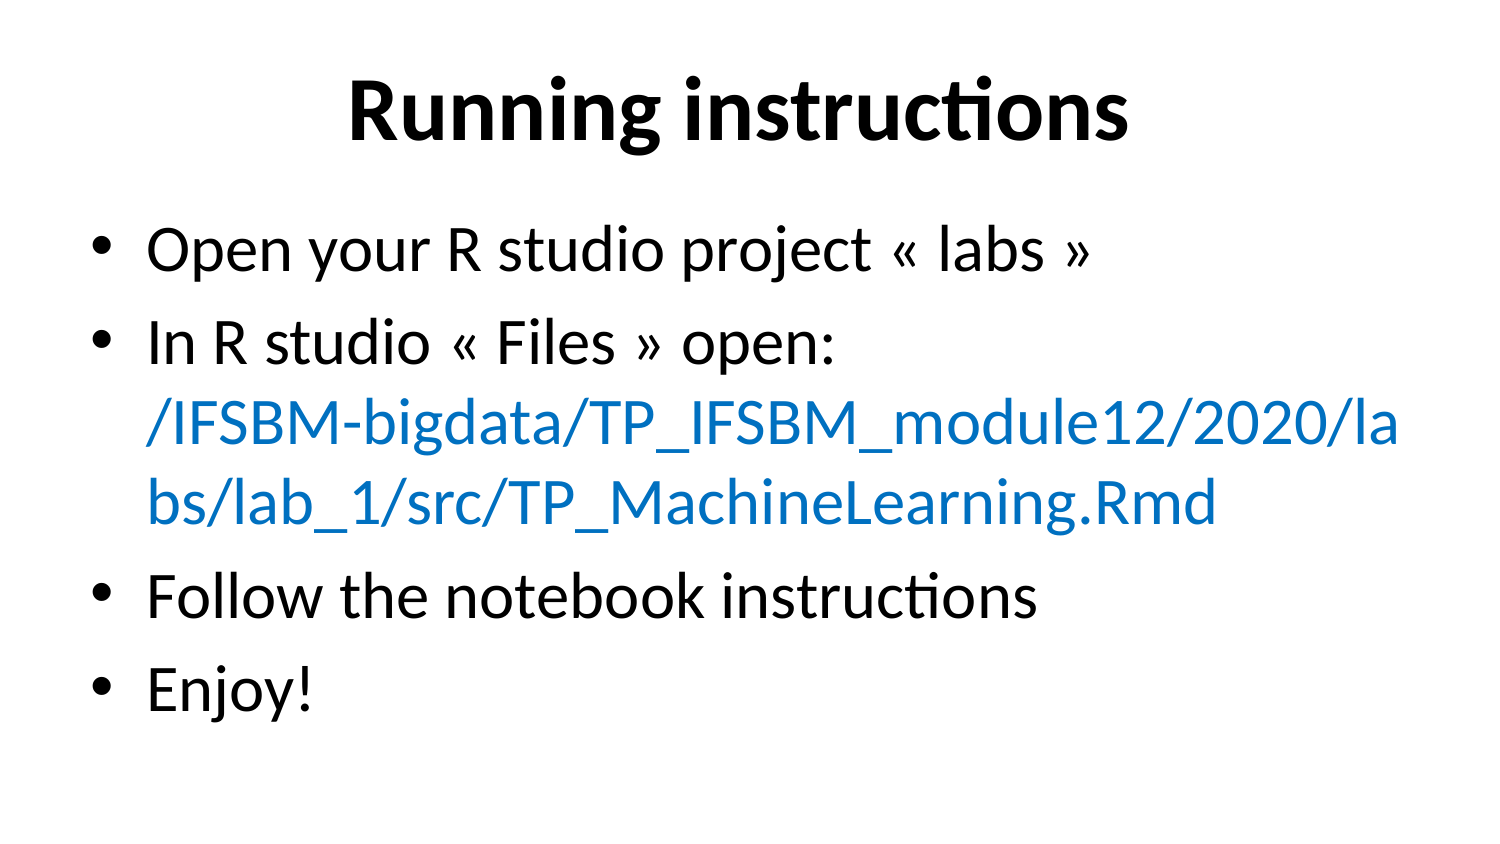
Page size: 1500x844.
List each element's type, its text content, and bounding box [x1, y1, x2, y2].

title Running instructions [75, 33, 1425, 175]
list Open your R studio project « labs » In R studio « Files » open: /IFSBM-bigdata/TP_IFSBM_module12/2020/labs/lab_1/src/TP_MachineLearning.Rmd Follow the notebook instructions Enjoy! [75, 196, 1425, 800]
